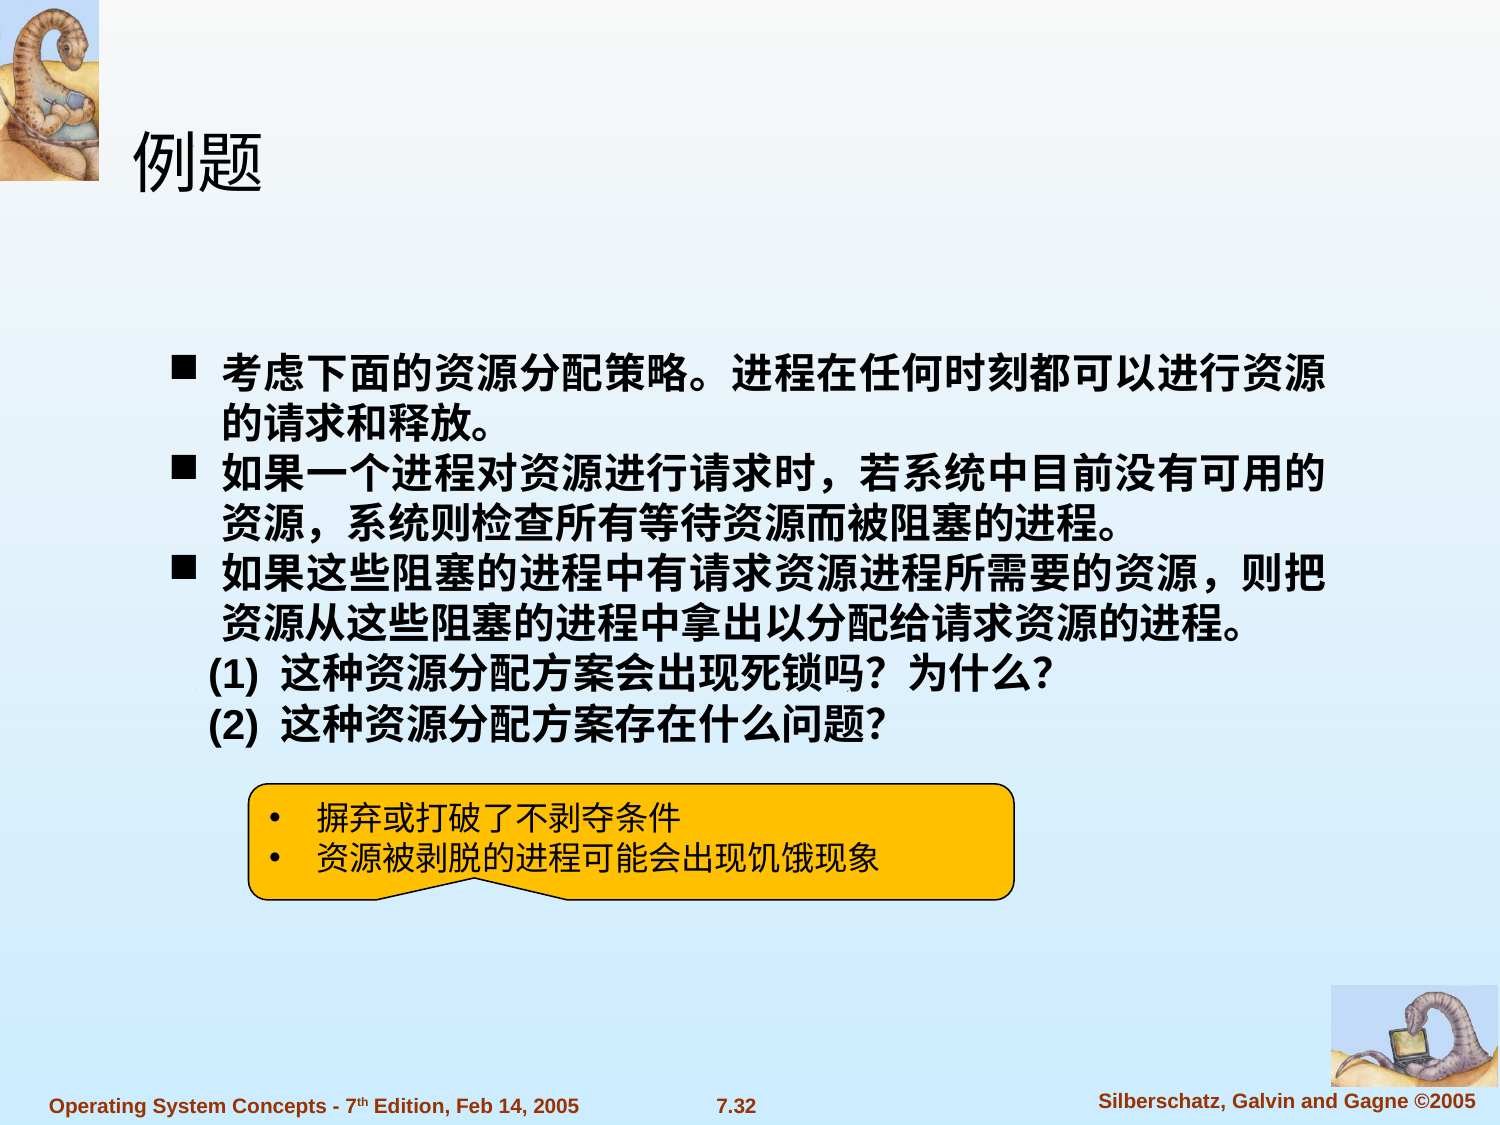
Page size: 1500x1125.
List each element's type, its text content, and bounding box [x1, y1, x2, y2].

picture [1331, 985, 1498, 1087]
title 例题 [116, 108, 1442, 209]
text_box 摒弃或打破了不剥夺条件 资源被剥脱的进程可能会出现饥饿现象 [248, 783, 1015, 900]
picture [0, 0, 99, 181]
list 考虑下面的资源分配策略。进程在任何时刻都可以进行资源的请求和释放。 如果一个进程对资源进行请求时，若系统中目前没有可用的资源，系统则检查所有等待资源而被阻塞的进程。 如果这些阻塞的进程中有请求资源进程所需要的资源，则把资源从这些阻塞的进程中拿出以分配给请求资源的进程。 (1) 这种资源分配方案会出现死锁吗？为什么？ (2) 这种资源分配方案存在什么问题？ [135, 263, 1342, 805]
